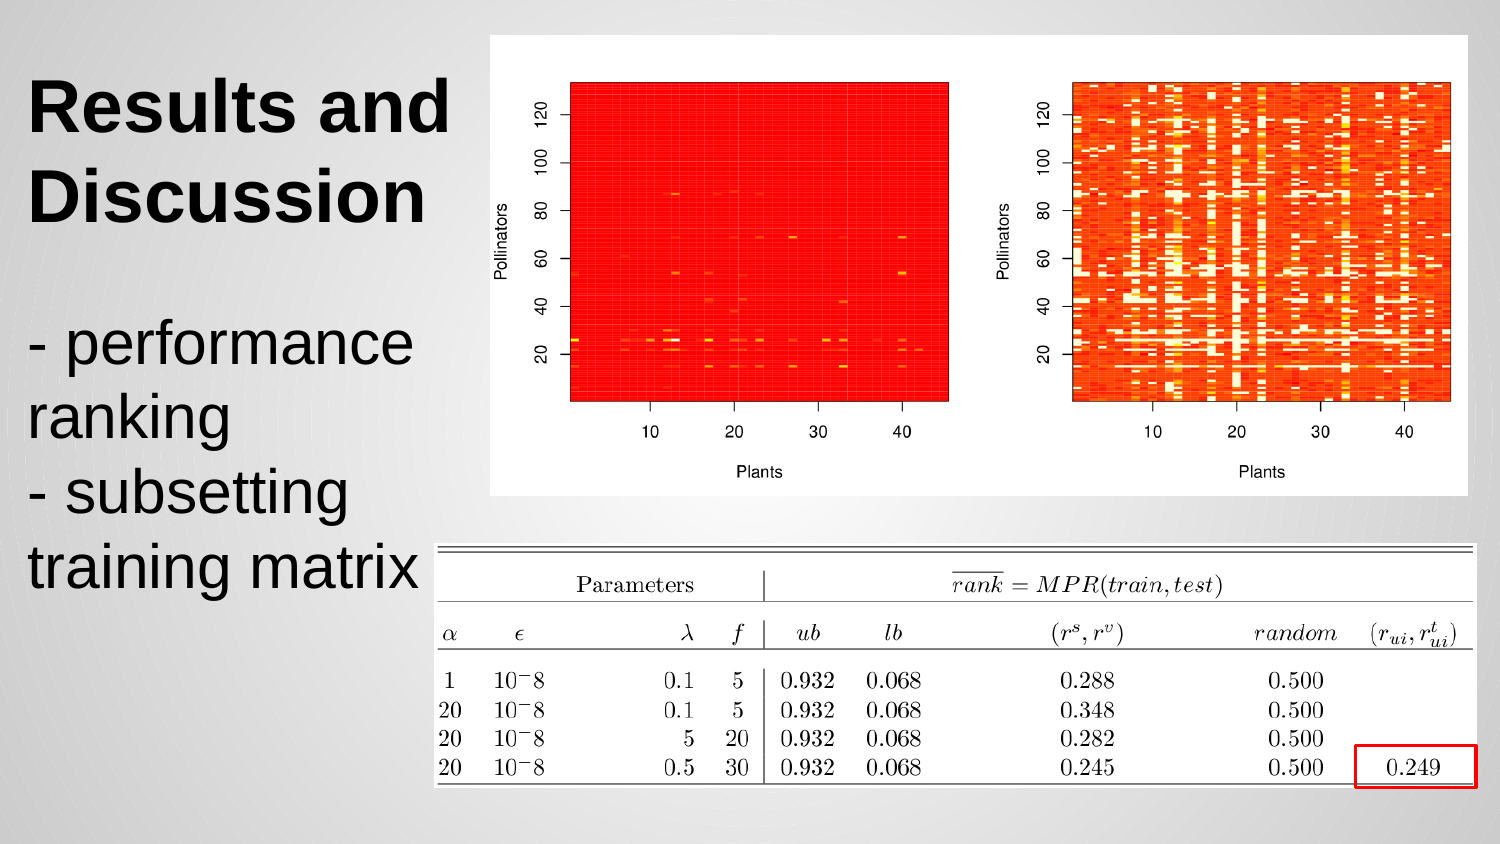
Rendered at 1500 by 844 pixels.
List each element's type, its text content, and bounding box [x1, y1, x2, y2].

title Results and Discussion [12, 23, 490, 253]
list - performance ranking - subsetting training matrix [12, 286, 459, 808]
picture [434, 542, 1477, 788]
picture [489, 35, 1469, 496]
